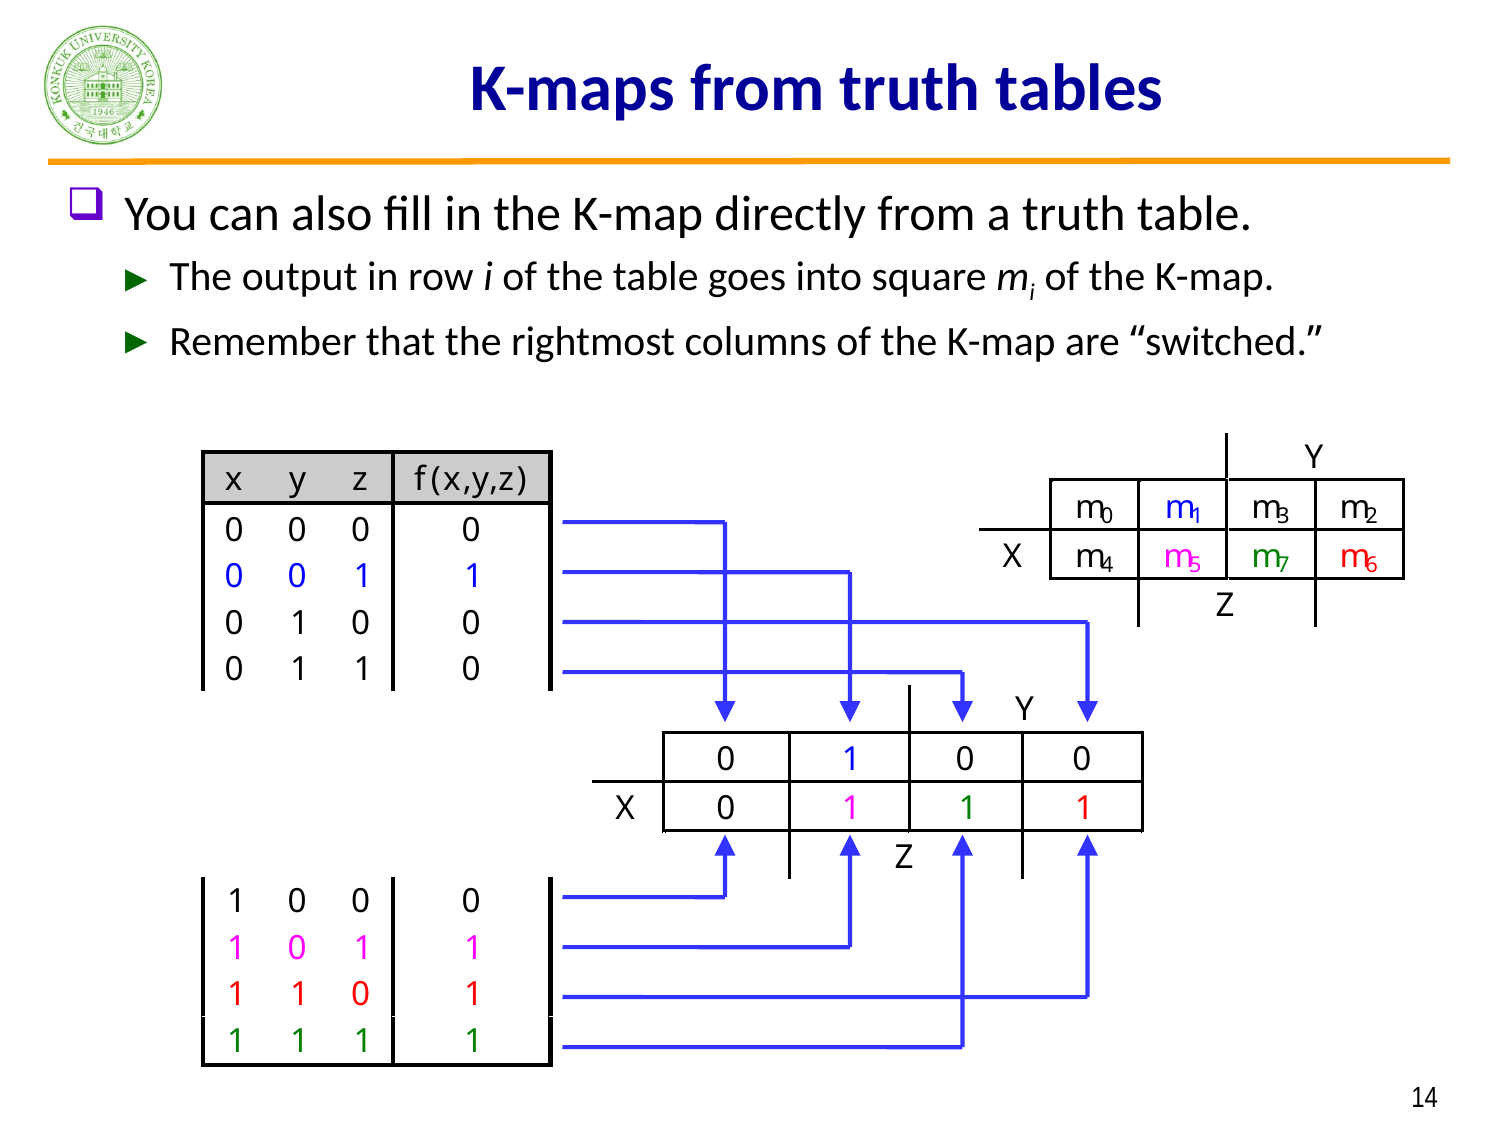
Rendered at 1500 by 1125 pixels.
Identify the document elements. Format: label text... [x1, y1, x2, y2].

title K-maps from truth tables [182, 18, 1452, 150]
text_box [574, 684, 1170, 916]
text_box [562, 521, 726, 571]
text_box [962, 432, 1436, 653]
list You can also fill in the K-map directly from a truth table. The output in row i of the table goes into square mi of the K-map. Remember that the rightmost columns of the K-map are “switched.” [51, 172, 1453, 1071]
slide_number 14 [1098, 1070, 1454, 1118]
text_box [562, 571, 851, 723]
picture [35, 19, 172, 148]
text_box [200, 446, 583, 1125]
